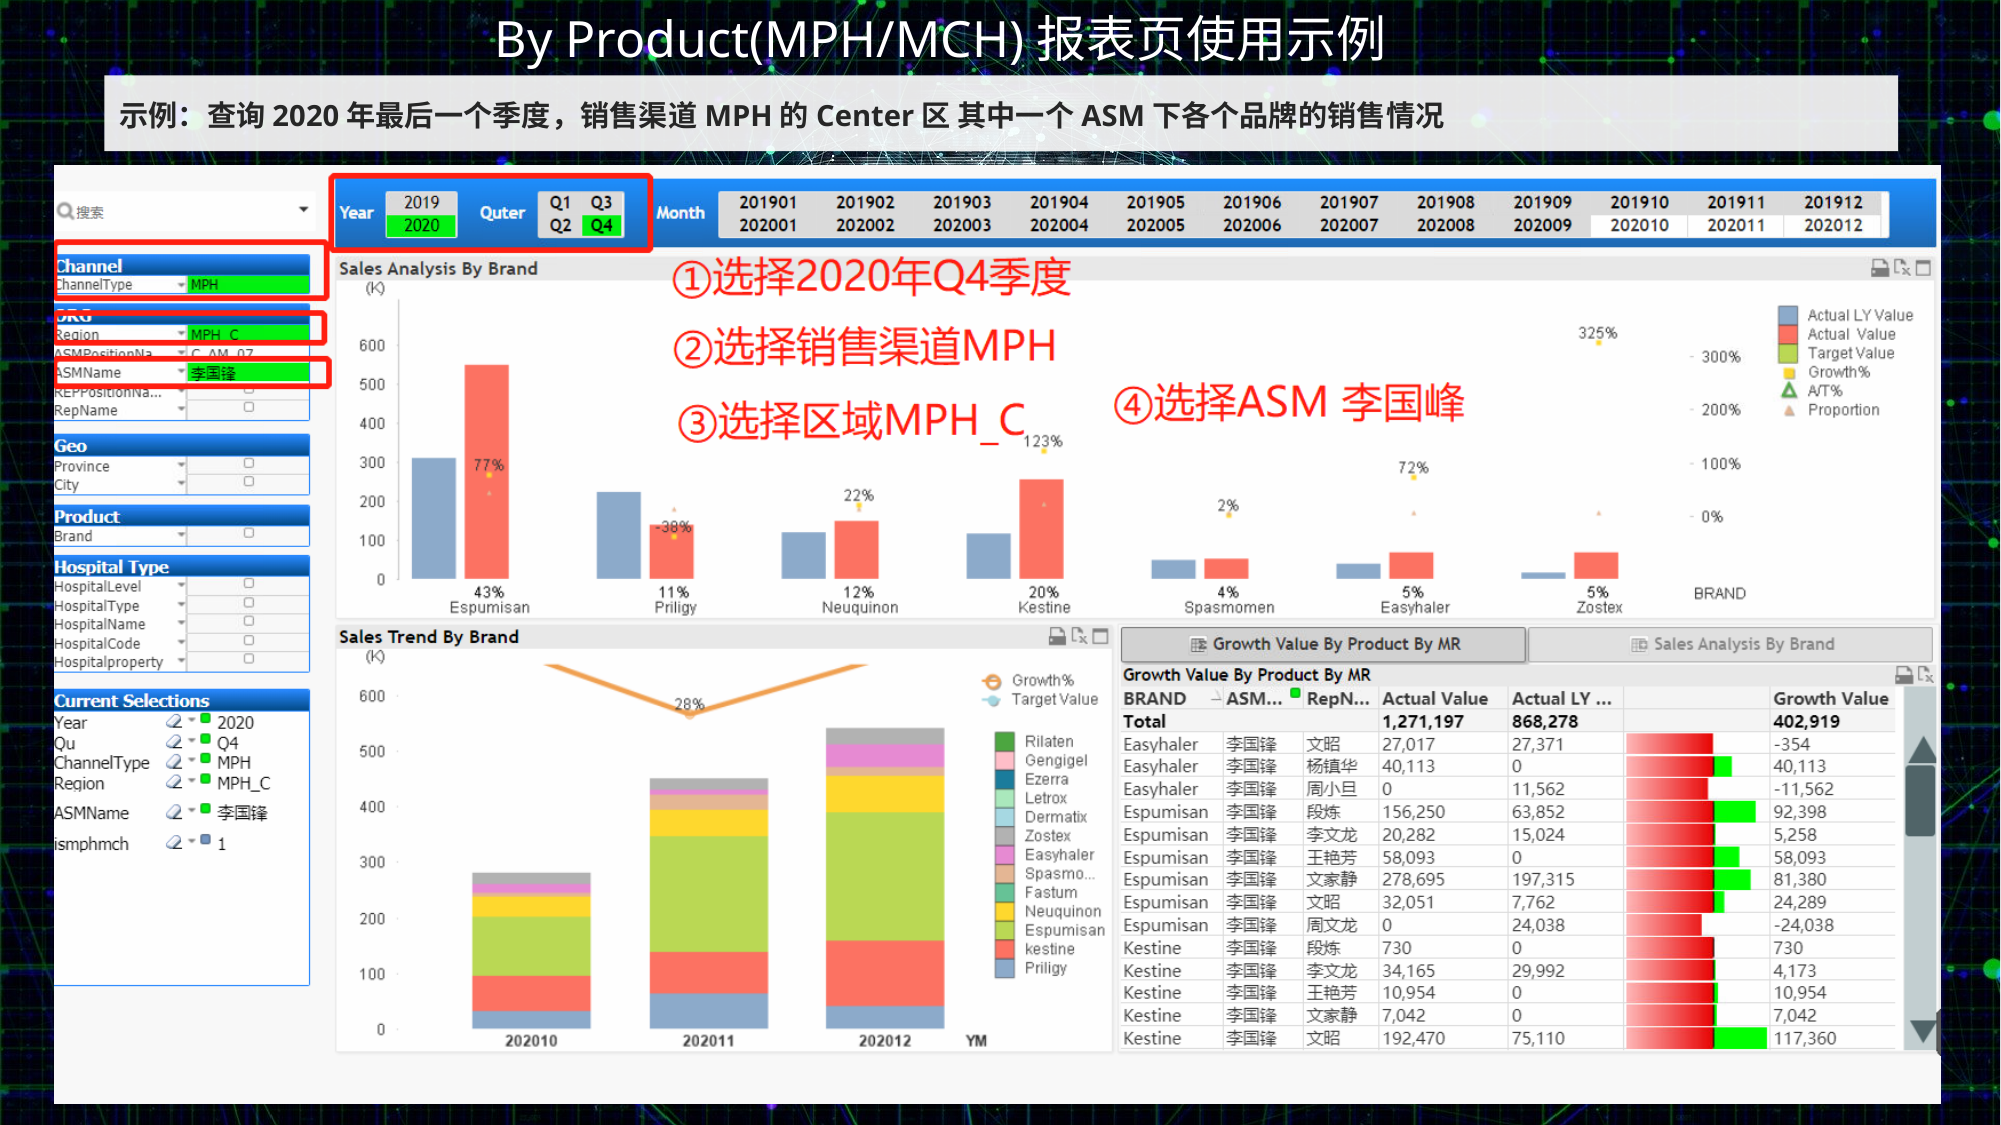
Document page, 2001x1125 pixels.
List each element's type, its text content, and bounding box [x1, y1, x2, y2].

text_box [104, 75, 2000, 152]
picture [0, 0, 2001, 1125]
text_box By Product(MPH/MCH)报表页使用示例 [286, 0, 1594, 75]
